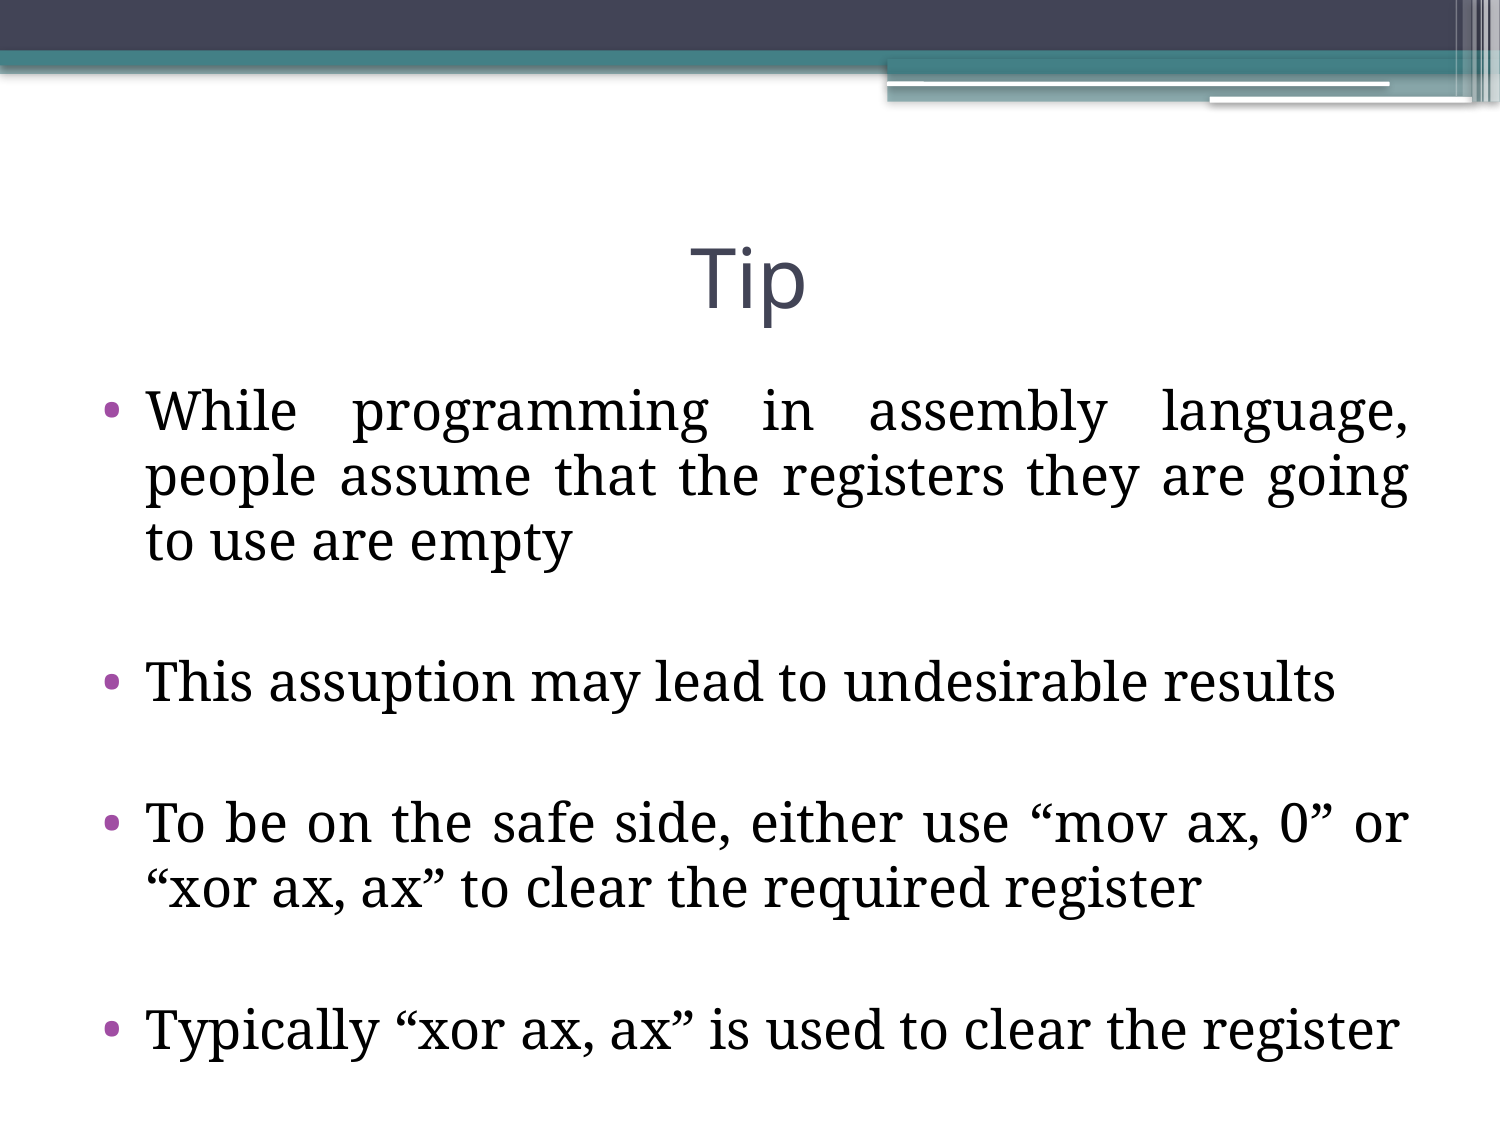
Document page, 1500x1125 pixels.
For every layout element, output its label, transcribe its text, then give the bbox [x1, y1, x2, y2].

title Tip [75, 187, 1425, 363]
list While programming in assembly language, people assume that the registers they are going to use are empty This assuption may lead to undesirable results To be on the safe side, either use “mov ax, 0” or “xor ax, ax” to clear the required register Typically “xor ax, ax” is used to clear the register [75, 368, 1425, 1079]
